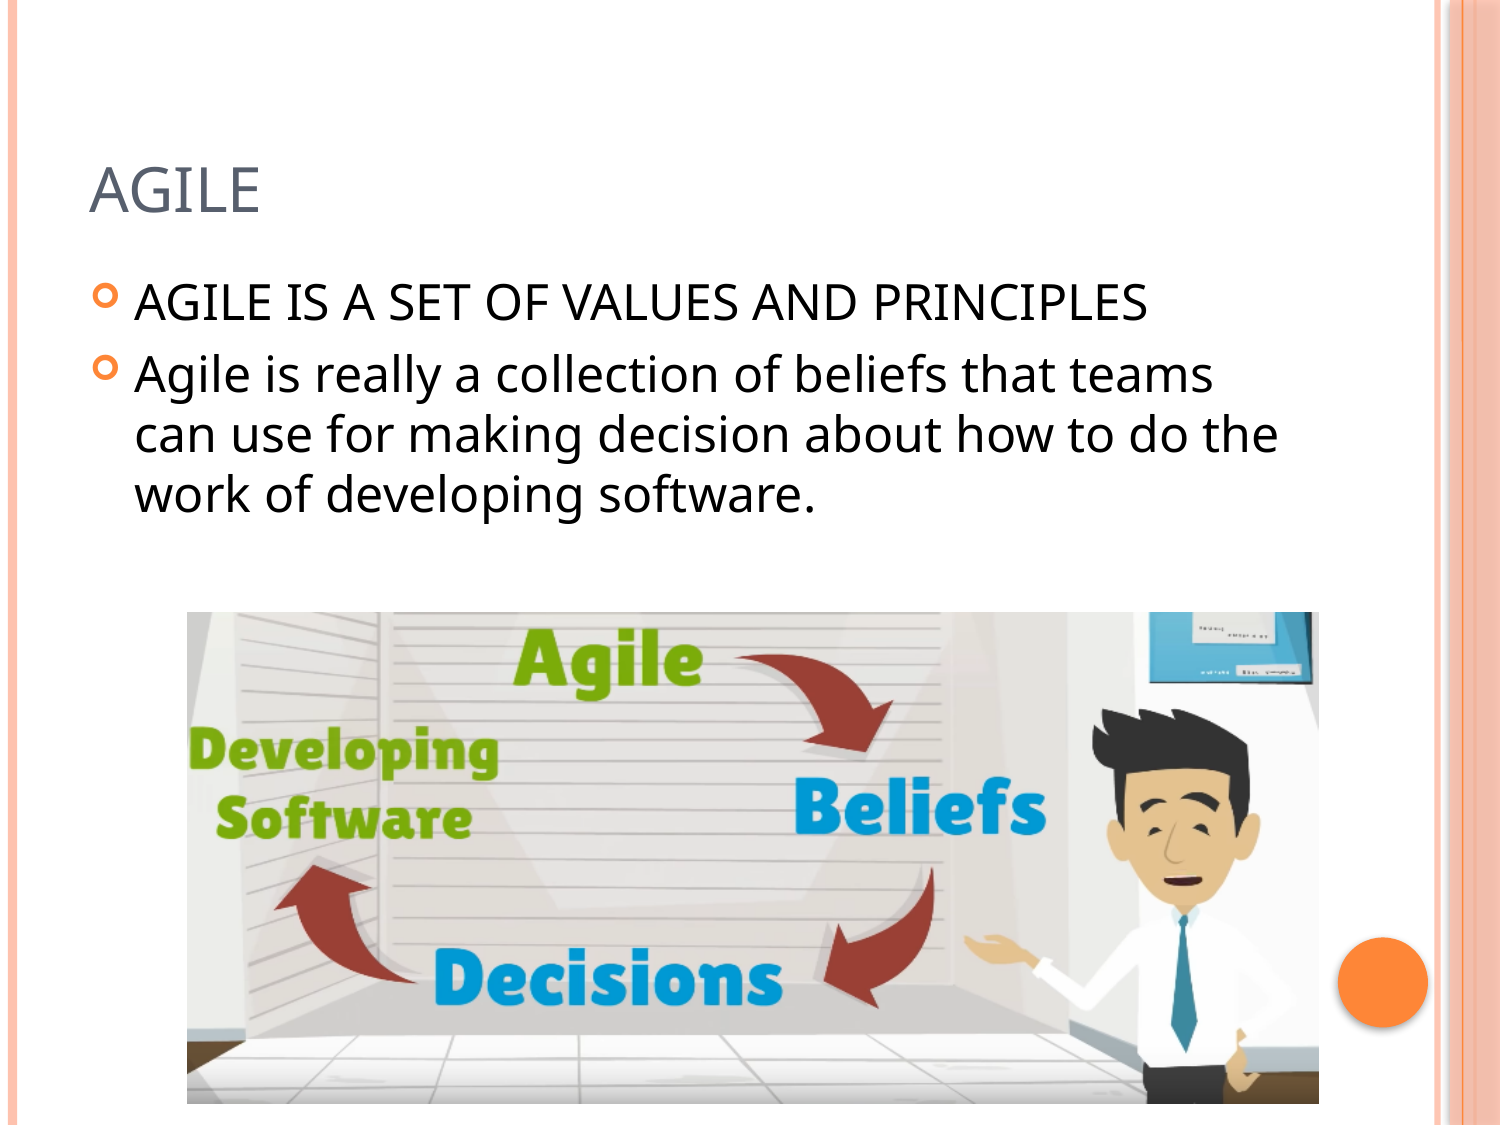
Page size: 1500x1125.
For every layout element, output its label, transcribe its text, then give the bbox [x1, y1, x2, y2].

list AGILE IS A SET OF VALUES AND PRINCIPLES Agile is really a collection of beliefs that teams can use for making decision about how to do the work of developing software. [75, 262, 1300, 1062]
title AGILE [75, 45, 1300, 233]
picture [186, 611, 1320, 1104]
